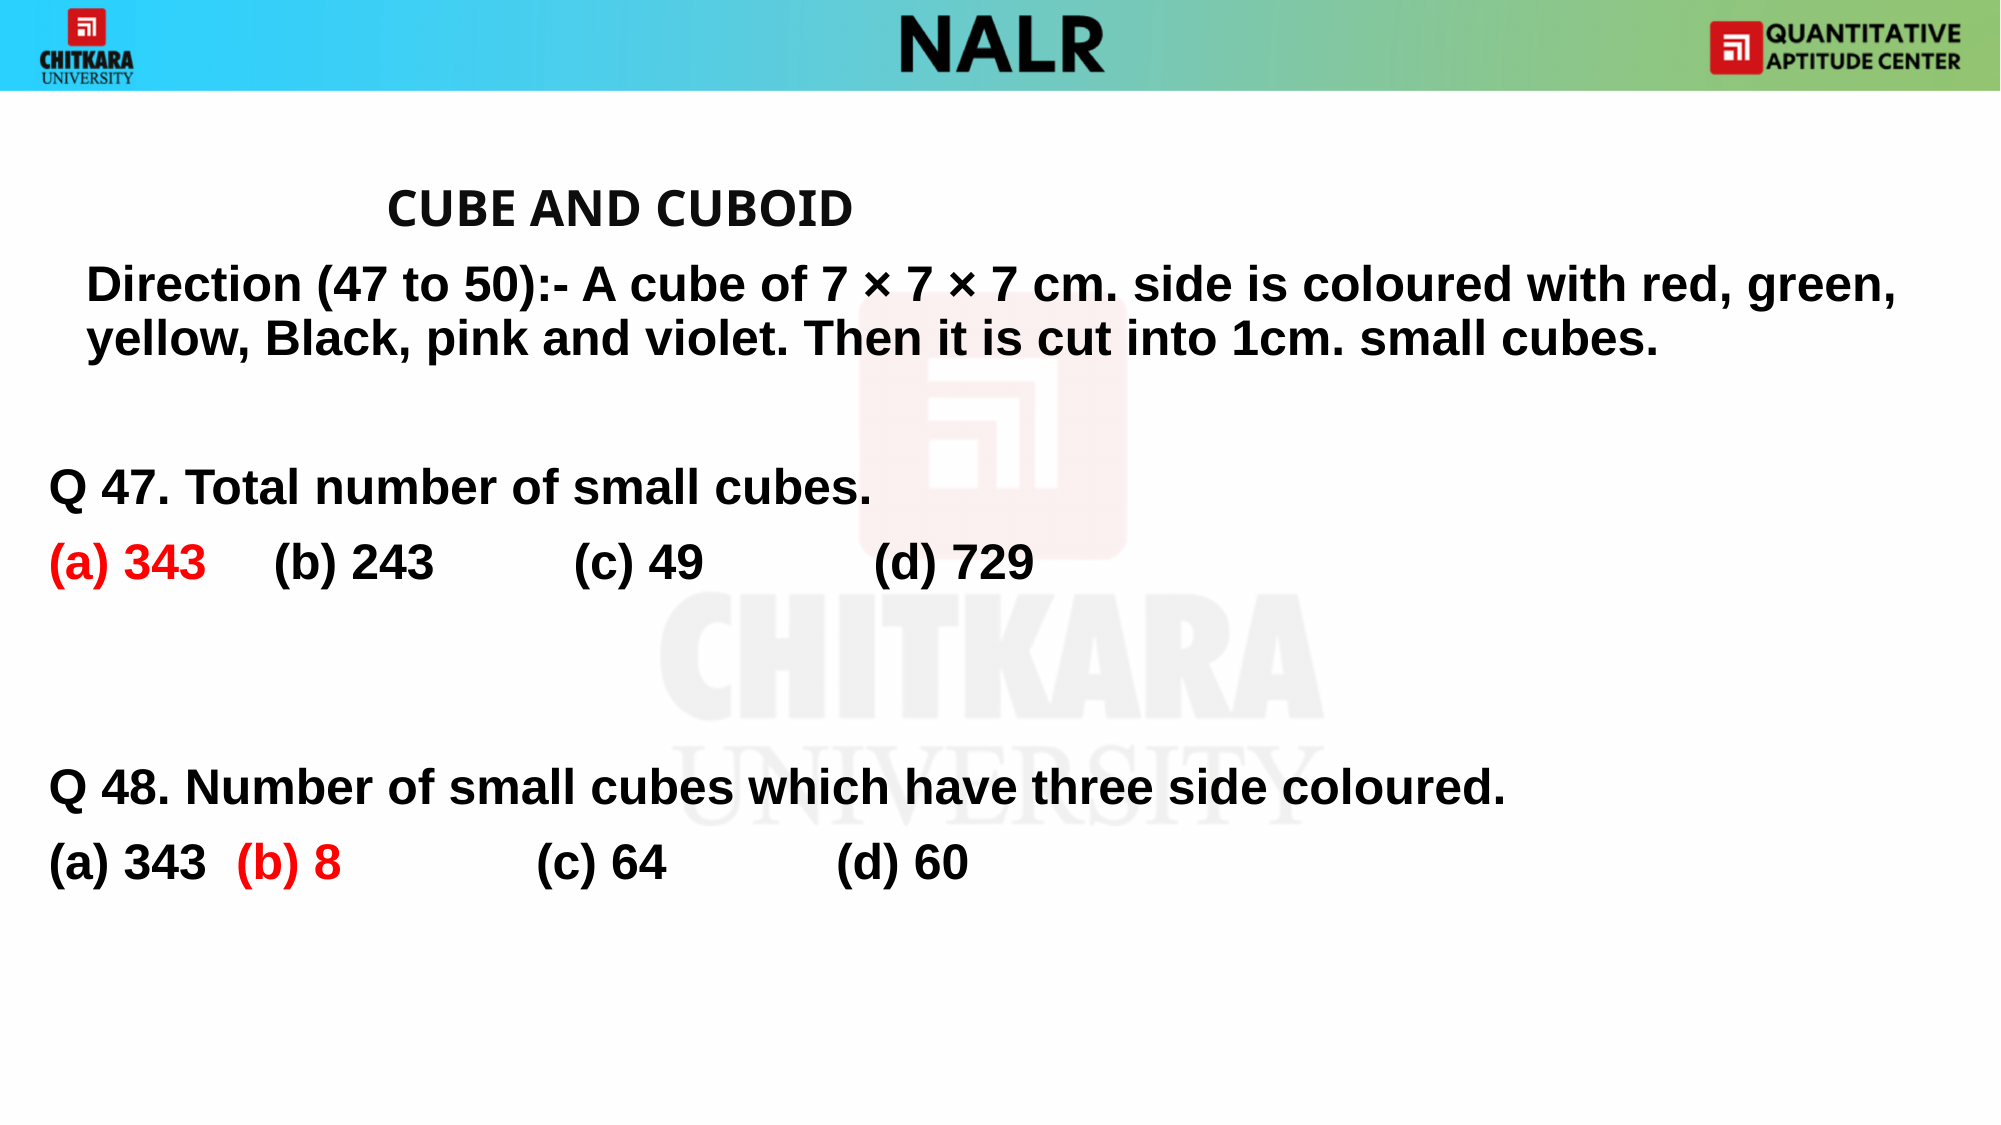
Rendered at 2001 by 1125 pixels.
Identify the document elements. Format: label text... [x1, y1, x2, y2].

title [41, 31, 1959, 142]
list CUBE AND CUBOID Direction (47 to 50):- A cube of 7 × 7 × 7 cm. side is coloured with red, green, yellow, Black, pink and violet. Then it is cut into 1cm. small cubes. Q 47. Total number of small cubes. 343 (b) 243 (c) 49 (d) 729 Q 48. Number of small cubes which have three side coloured. (a) 343 (b) 8 (c) 64 (d) 60 [33, 175, 1959, 1053]
picture [0, 0, 2001, 1125]
